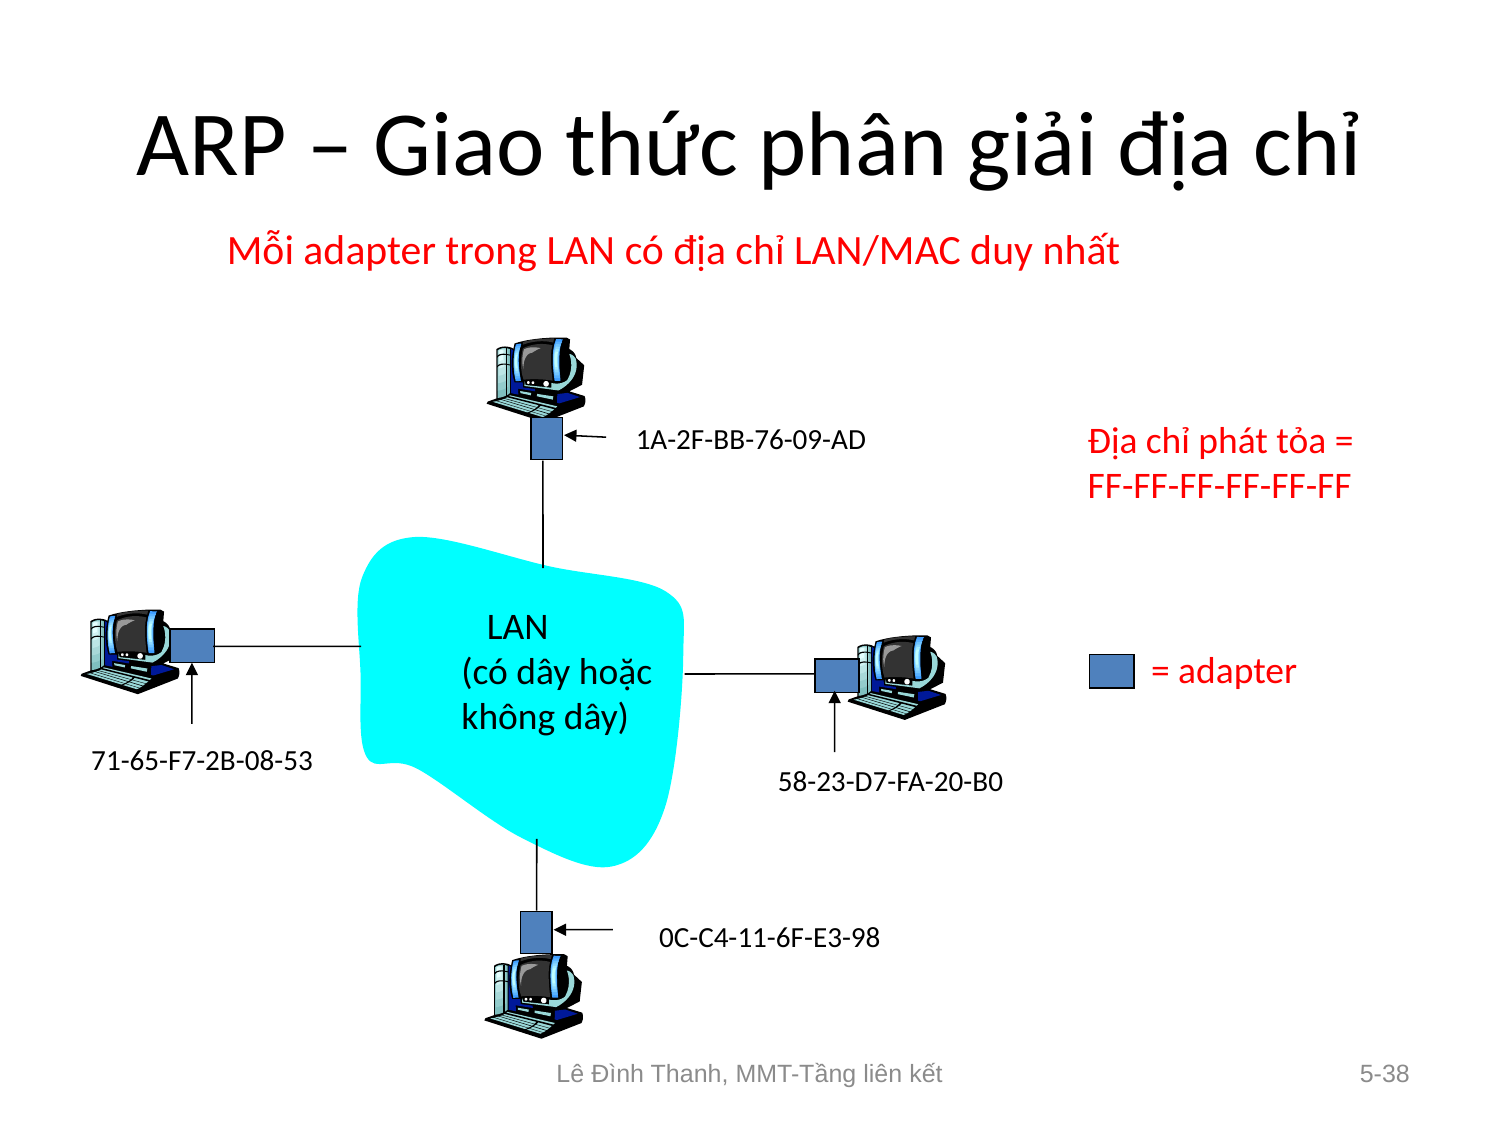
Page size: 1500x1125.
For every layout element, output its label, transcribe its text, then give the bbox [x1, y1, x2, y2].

footer Lê Đình Thanh, MMT-Tầng liên kết [512, 1047, 988, 1103]
text_box Mỗi adapter trong LAN có địa chỉ LAN/MAC duy nhất [212, 215, 1136, 281]
text_box Địa chỉ phát tỏa = FF-FF-FF-FF-FF-FF [1072, 408, 1369, 514]
text_box = adapter [1136, 638, 1313, 699]
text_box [51, 336, 1047, 1040]
slide_number 5-38 [1074, 1042, 1425, 1103]
text_box [1089, 654, 1134, 688]
title ARP – Giao thức phân giải địa chỉ [75, 45, 1425, 233]
